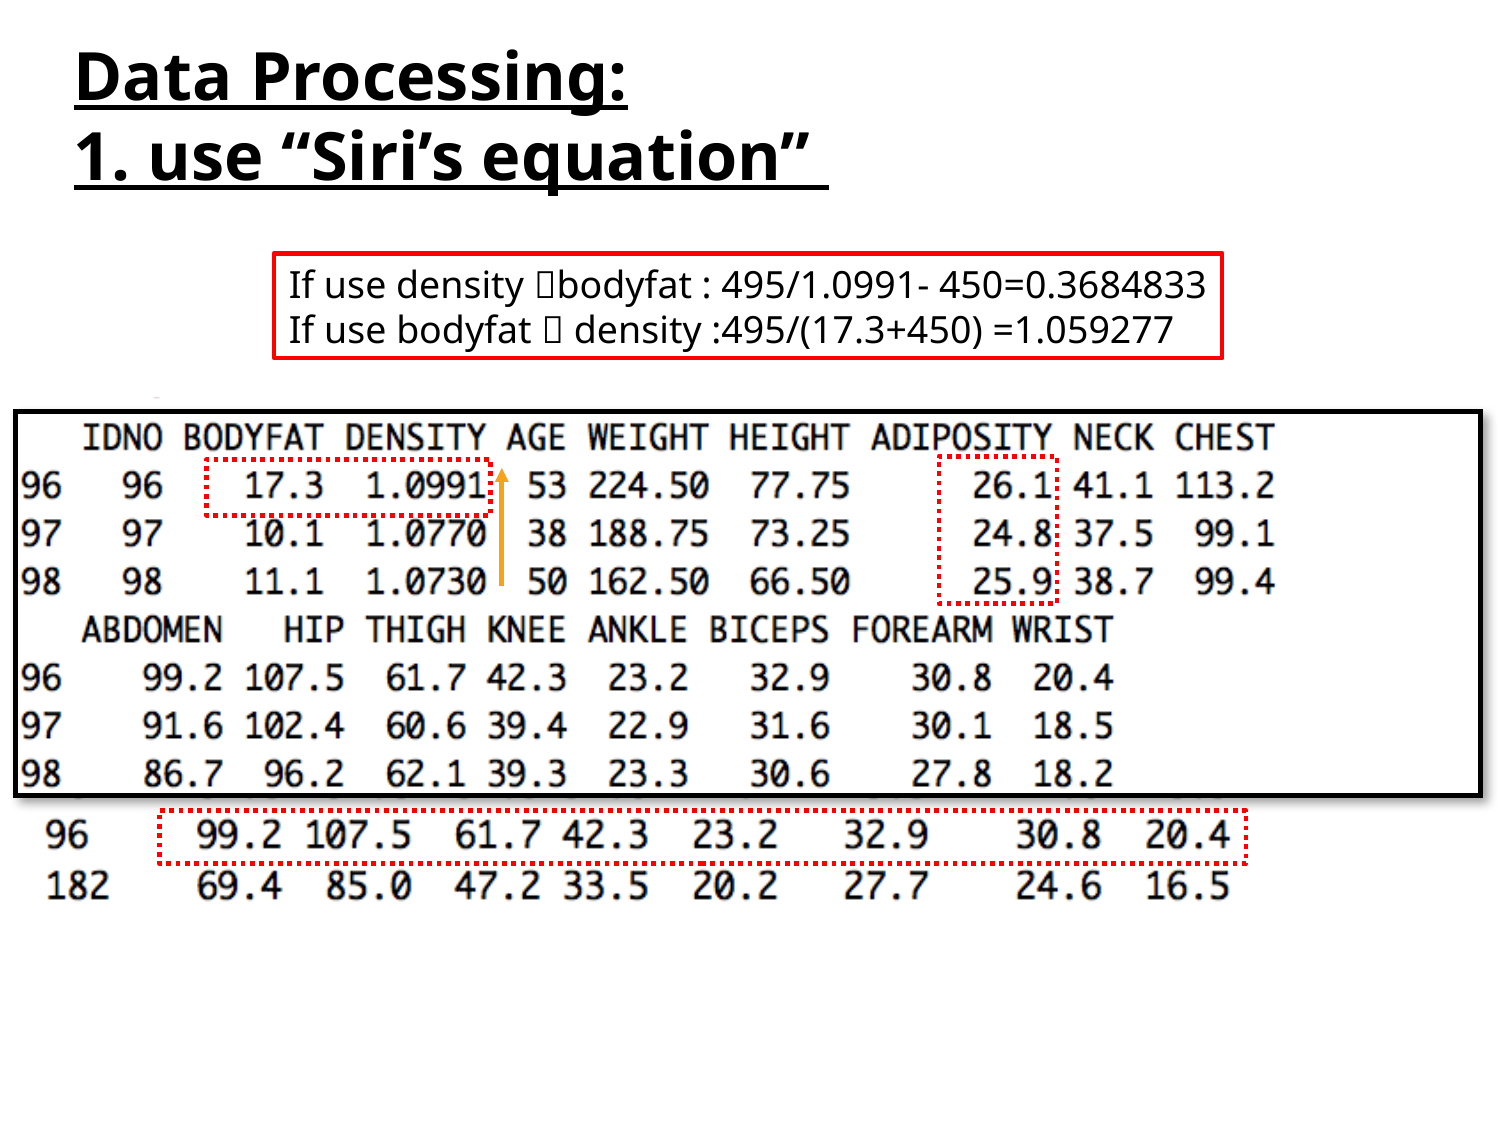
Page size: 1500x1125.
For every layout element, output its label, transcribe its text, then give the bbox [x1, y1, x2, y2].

text_box Data Processing: 1. use “Siri’s equation” [58, 26, 1187, 201]
text_box If use density bodyfat : 495/1.0991- 450=0.3684833 If use bodyfat  density :495/(17.3+450) =1.059277 [273, 252, 1223, 359]
picture [17, 397, 1500, 911]
